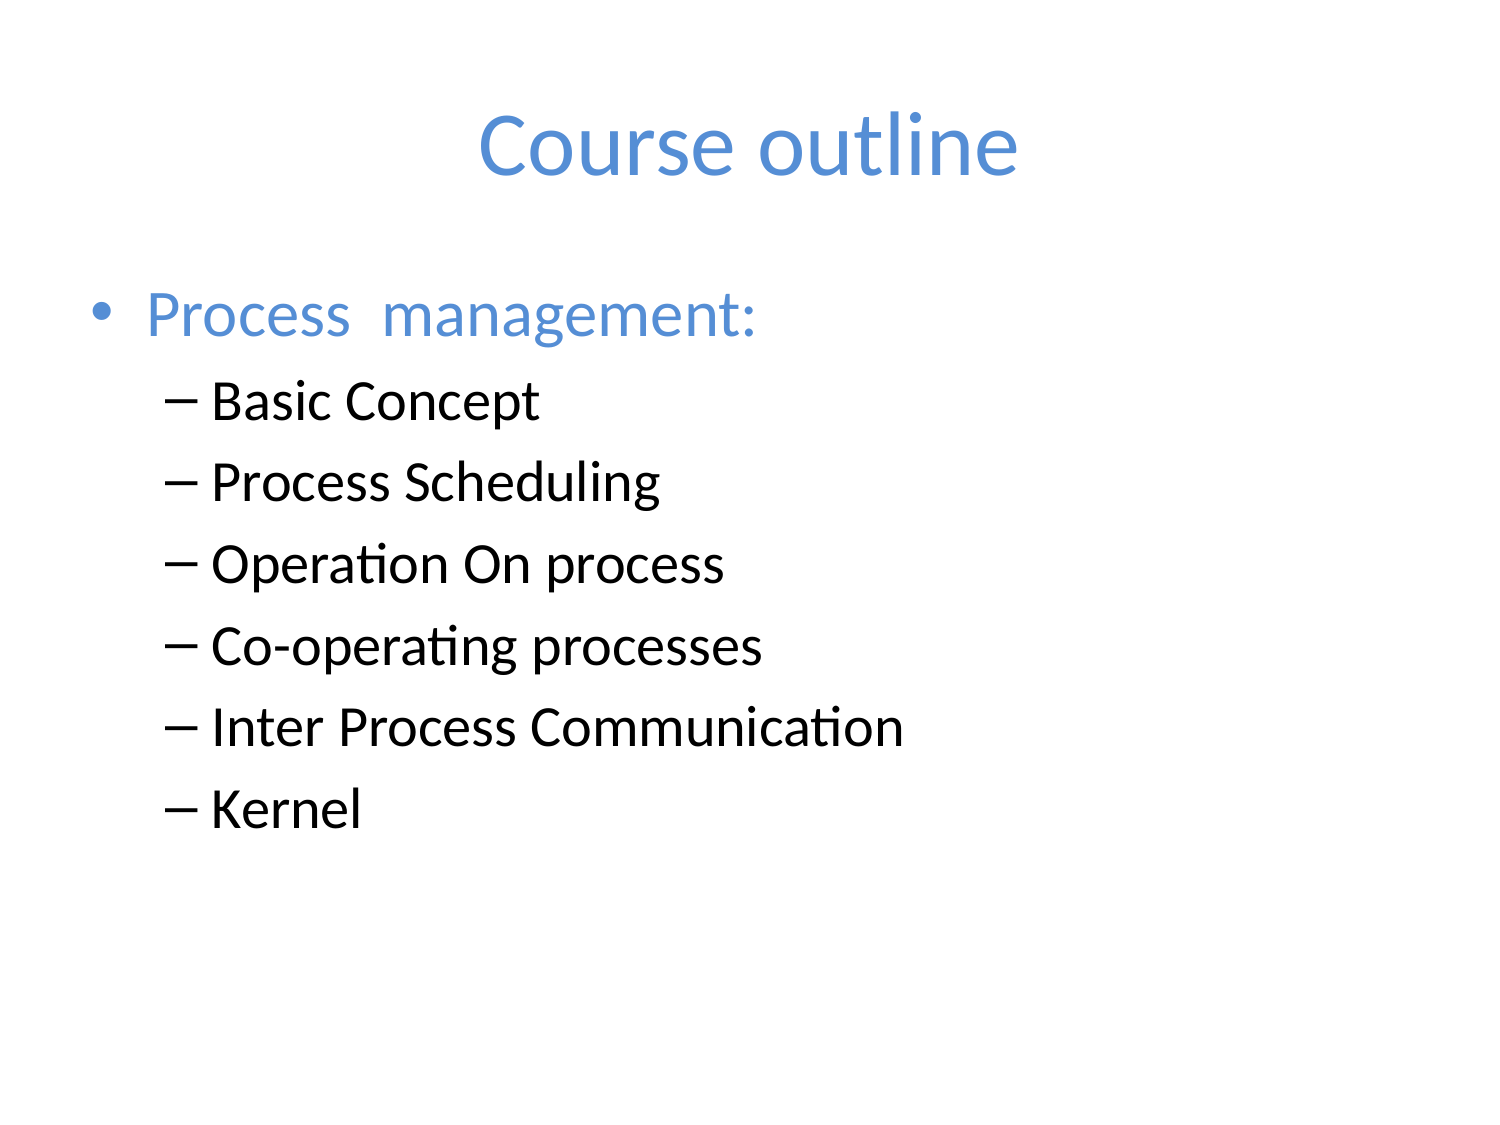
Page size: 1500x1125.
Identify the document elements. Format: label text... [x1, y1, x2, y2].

list Process management: Basic Concept Process Scheduling Operation On process Co-operating processes Inter Process Communication Kernel [75, 262, 1425, 1005]
title Course outline [75, 45, 1425, 233]
